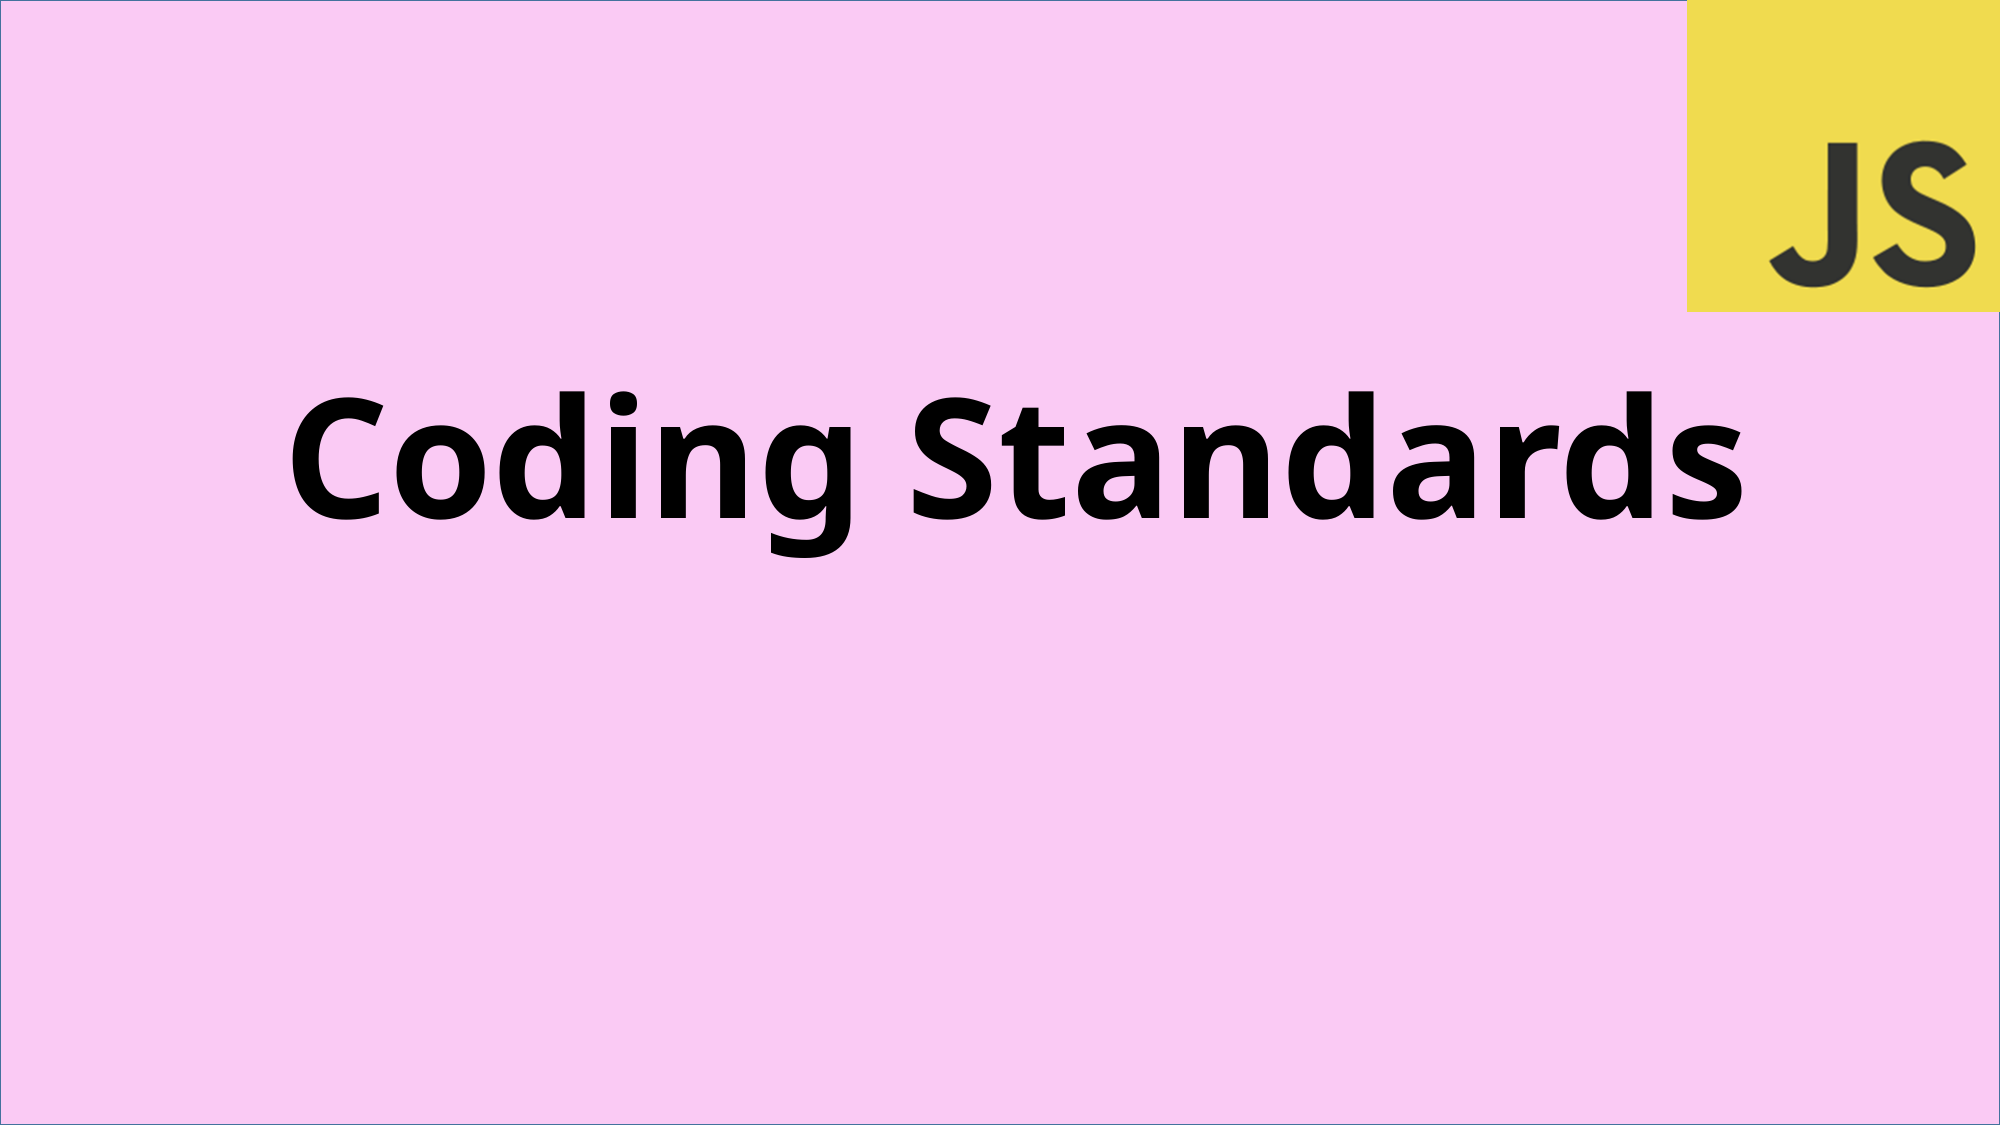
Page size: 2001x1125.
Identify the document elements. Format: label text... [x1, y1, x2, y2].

title Coding Standards [266, 346, 1767, 563]
picture [1687, 0, 2000, 312]
text_box [0, 0, 2000, 1125]
